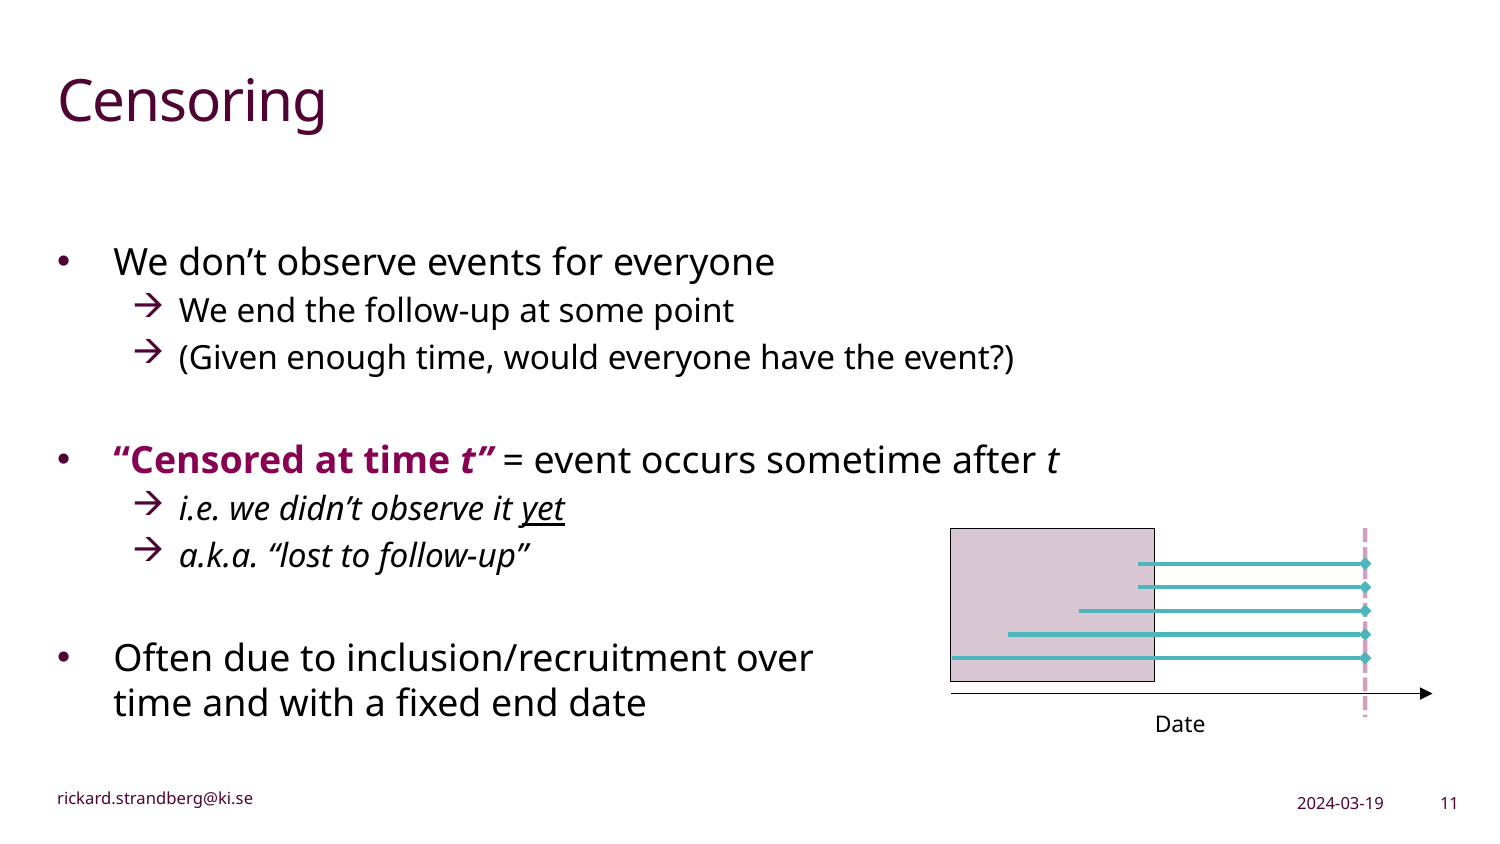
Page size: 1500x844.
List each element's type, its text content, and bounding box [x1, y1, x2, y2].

footer rickard.strandberg@ki.se [41, 785, 408, 814]
text_box [950, 663, 1155, 682]
text_box [950, 528, 1155, 661]
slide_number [1086, 785, 1361, 814]
text_box Date [1140, 702, 1221, 745]
title Censoring [41, 55, 1458, 197]
slide_number 11 [1361, 785, 1474, 814]
list We don’t observe events for everyone We end the follow-up at some point (Given enough time, would everyone have the event?) “Censored at time t” = event occurs sometime after t i.e. we didn’t observe it yet a.k.a. “lost to follow-up” Often due to inclusion/recruitment over time and with a fixed end date [42, 230, 1458, 754]
